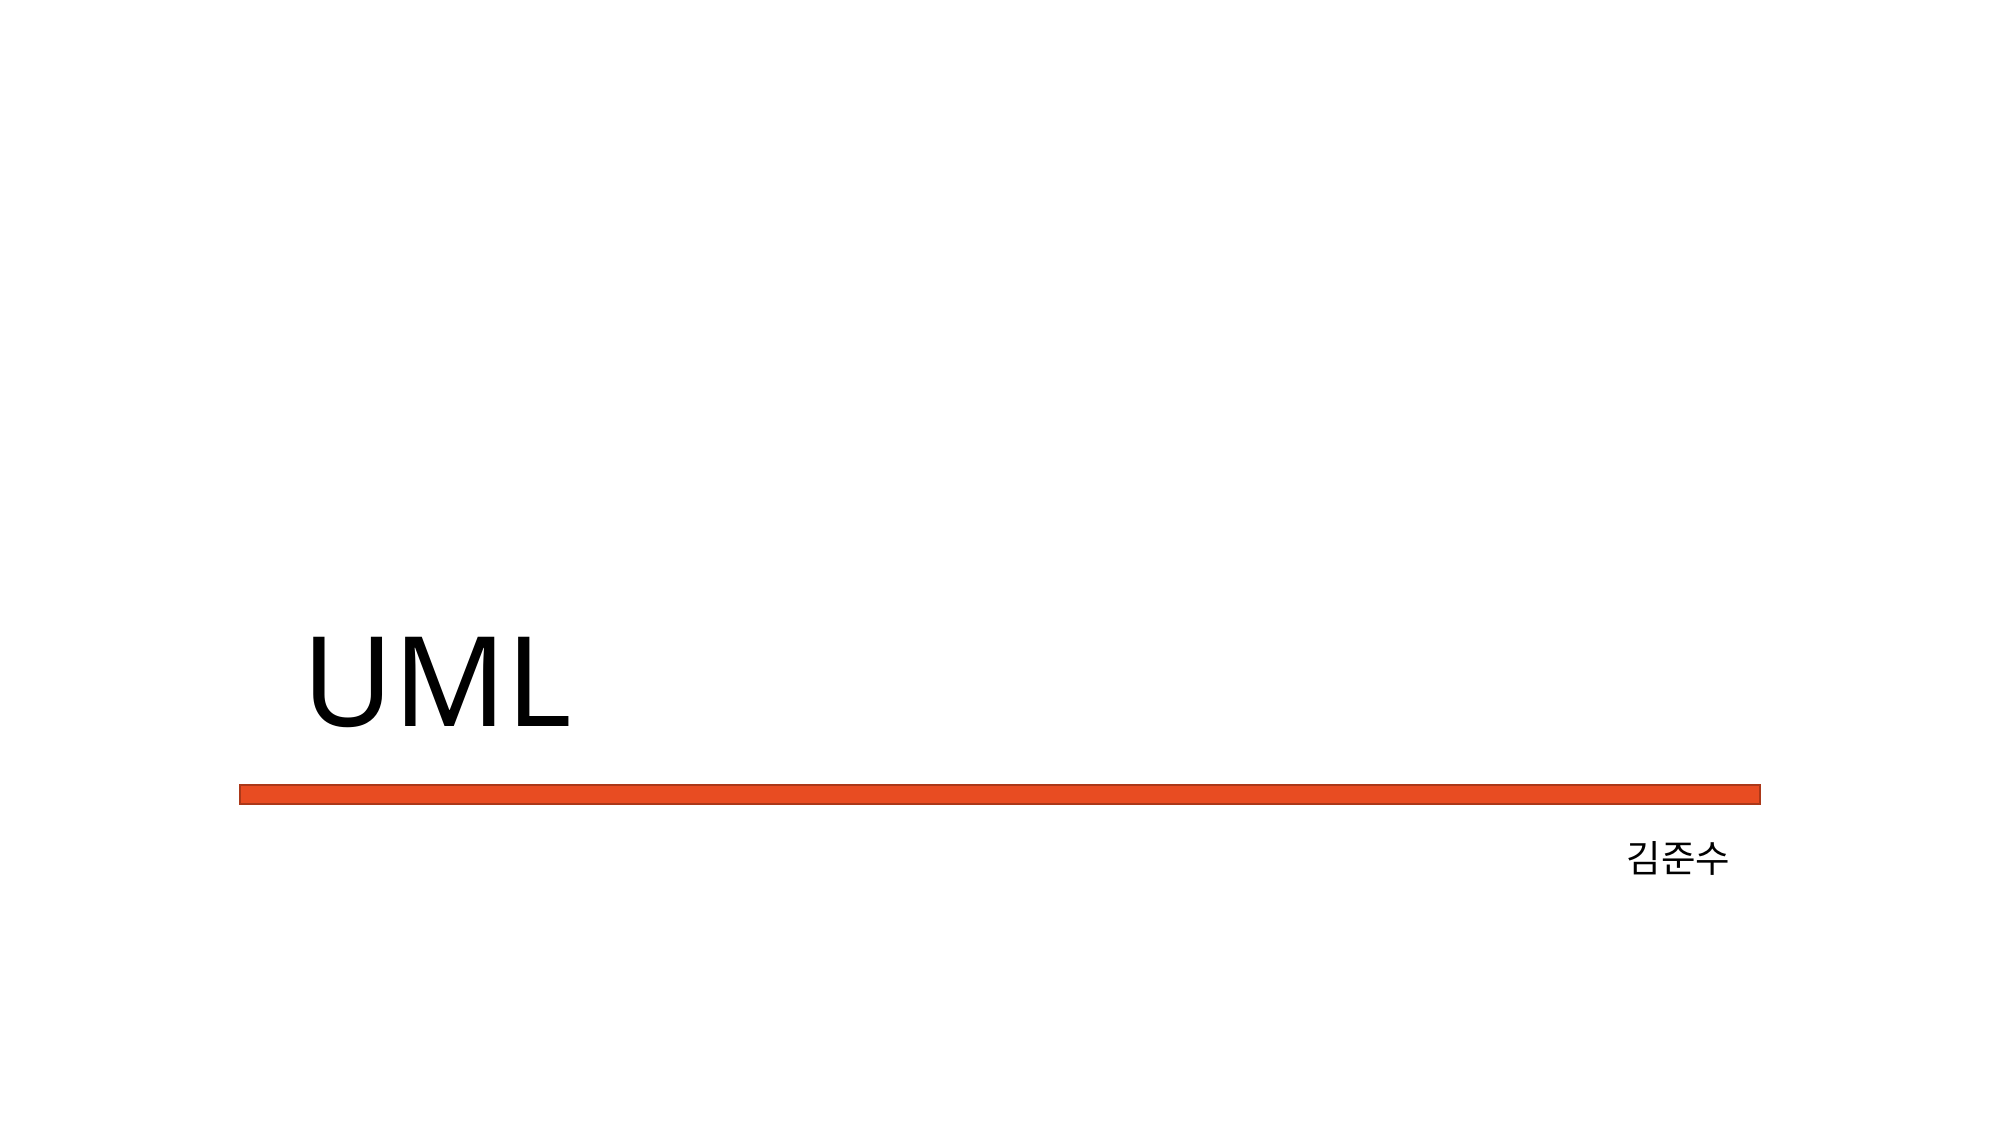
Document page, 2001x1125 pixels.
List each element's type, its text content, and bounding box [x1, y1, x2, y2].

text_box [239, 784, 1761, 805]
text_box 김준수 [1611, 828, 1746, 888]
text_box UML [287, 594, 588, 759]
